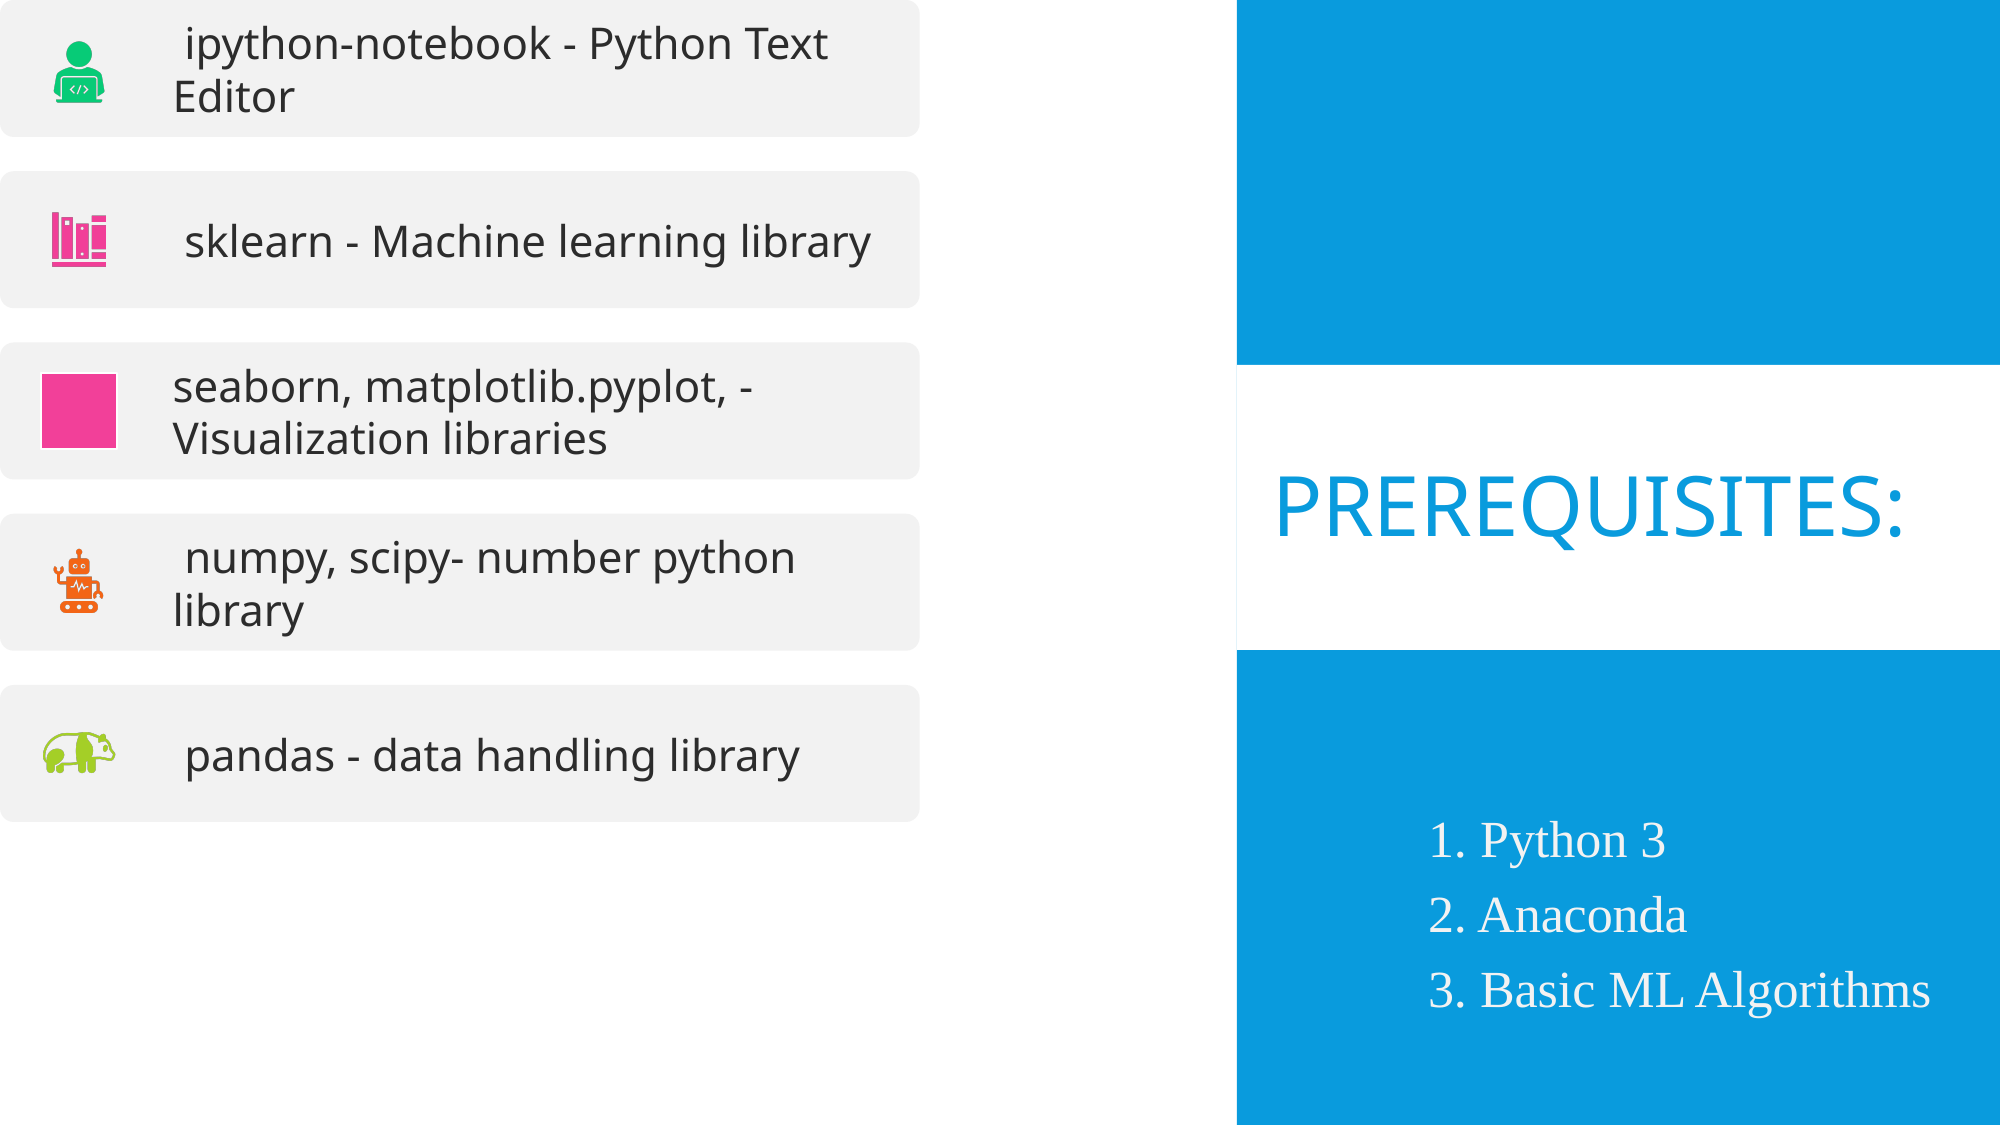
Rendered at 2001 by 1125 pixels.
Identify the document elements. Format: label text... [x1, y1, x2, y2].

text_box [0, 0, 1236, 1125]
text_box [125, 151, 1046, 974]
text_box 1. Python 3 2. Anaconda 3. Basic ML Algorithms [1413, 798, 1956, 1026]
text_box [1236, 364, 2000, 651]
text_box [1236, 651, 2000, 1125]
text_box [1236, 0, 2000, 364]
picture [41, 30, 117, 107]
picture [41, 544, 117, 620]
text_box Prerequisites: [1257, 383, 1936, 632]
picture [41, 202, 117, 278]
picture [41, 715, 117, 792]
